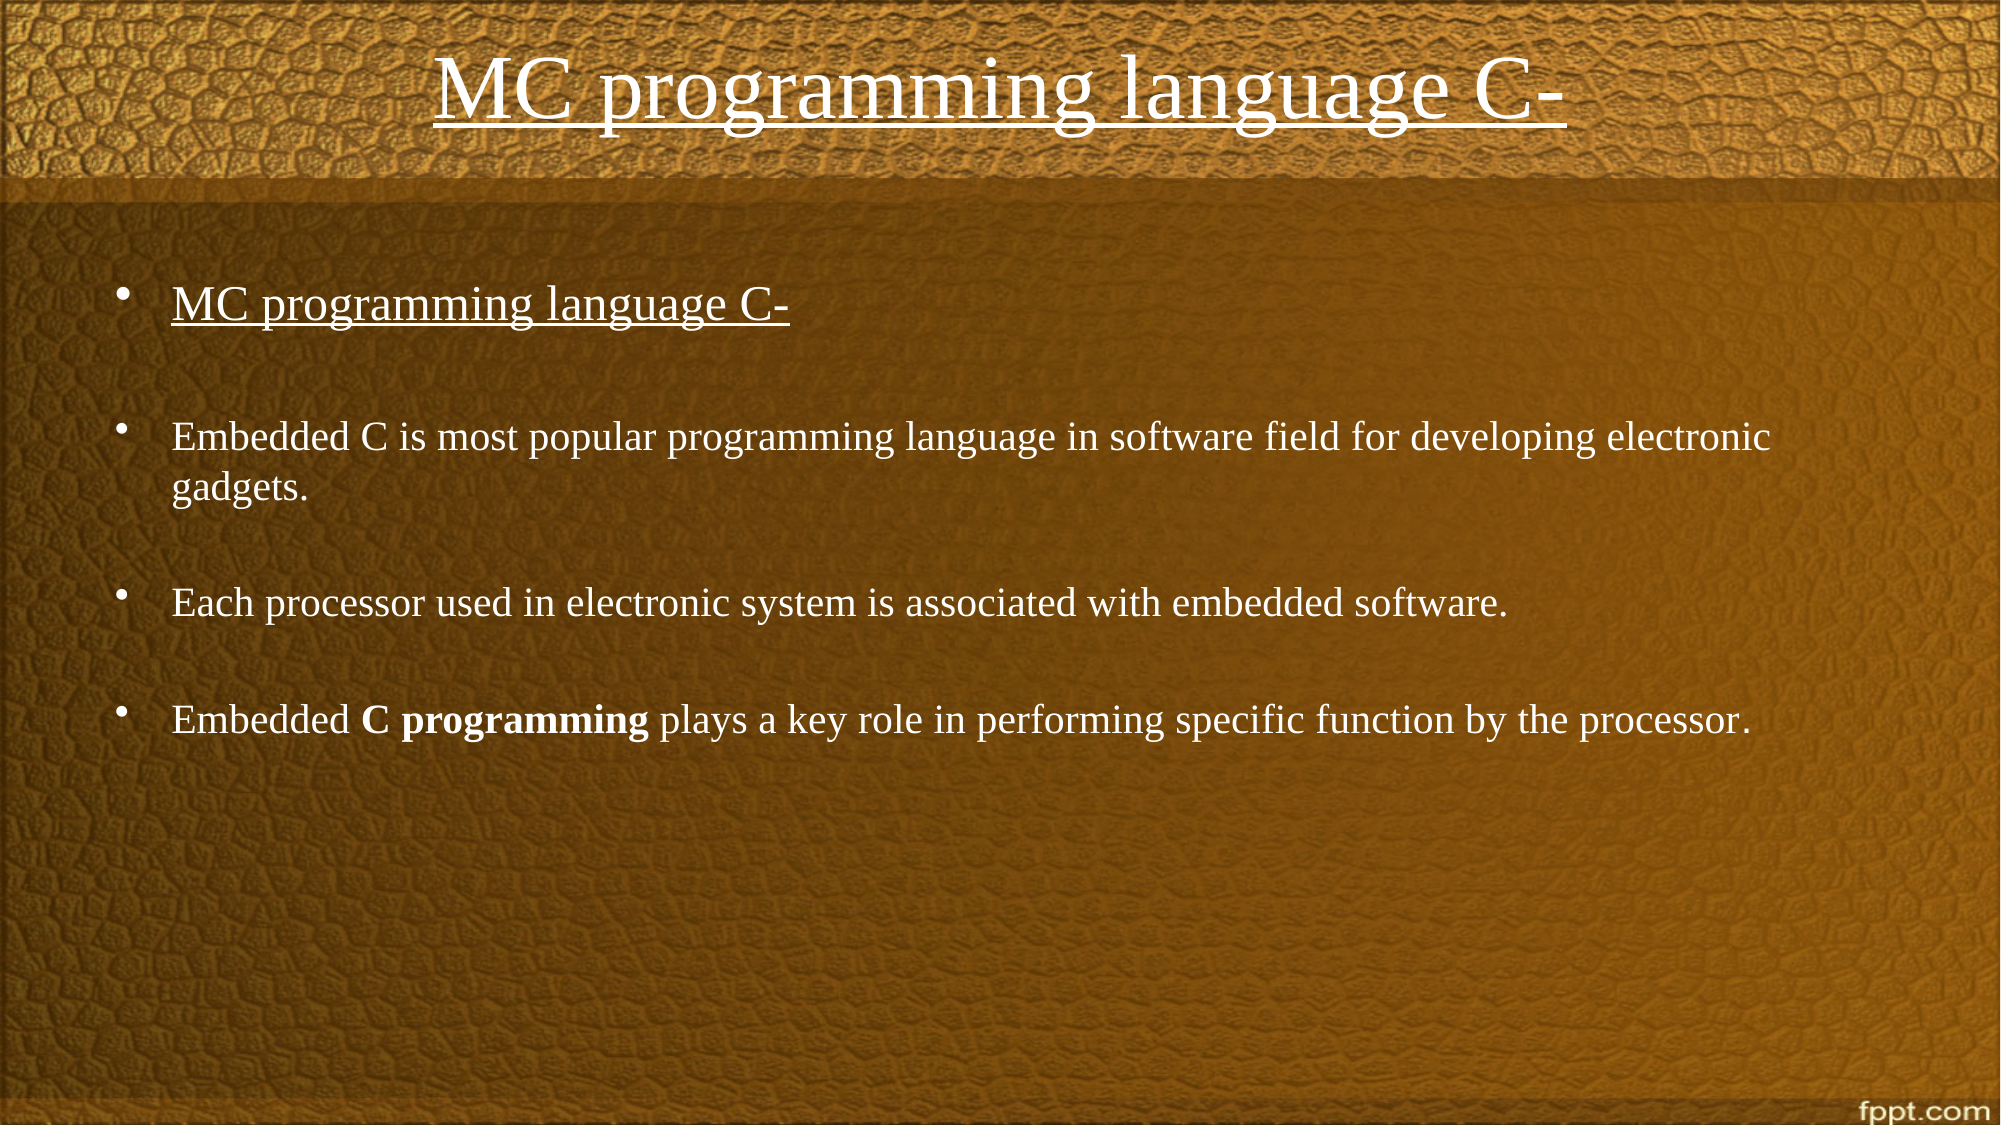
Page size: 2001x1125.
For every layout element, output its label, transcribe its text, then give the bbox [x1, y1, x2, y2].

list MC programming language C- Embedded C is most popular programming language in software field for developing electronic gadgets. Each processor used in electronic system is associated with embedded software. Embedded C programming plays a key role in performing specific function by the processor. [99, 262, 1900, 1005]
picture [0, 0, 2001, 1125]
title MC programming language C- [99, 0, 1900, 262]
